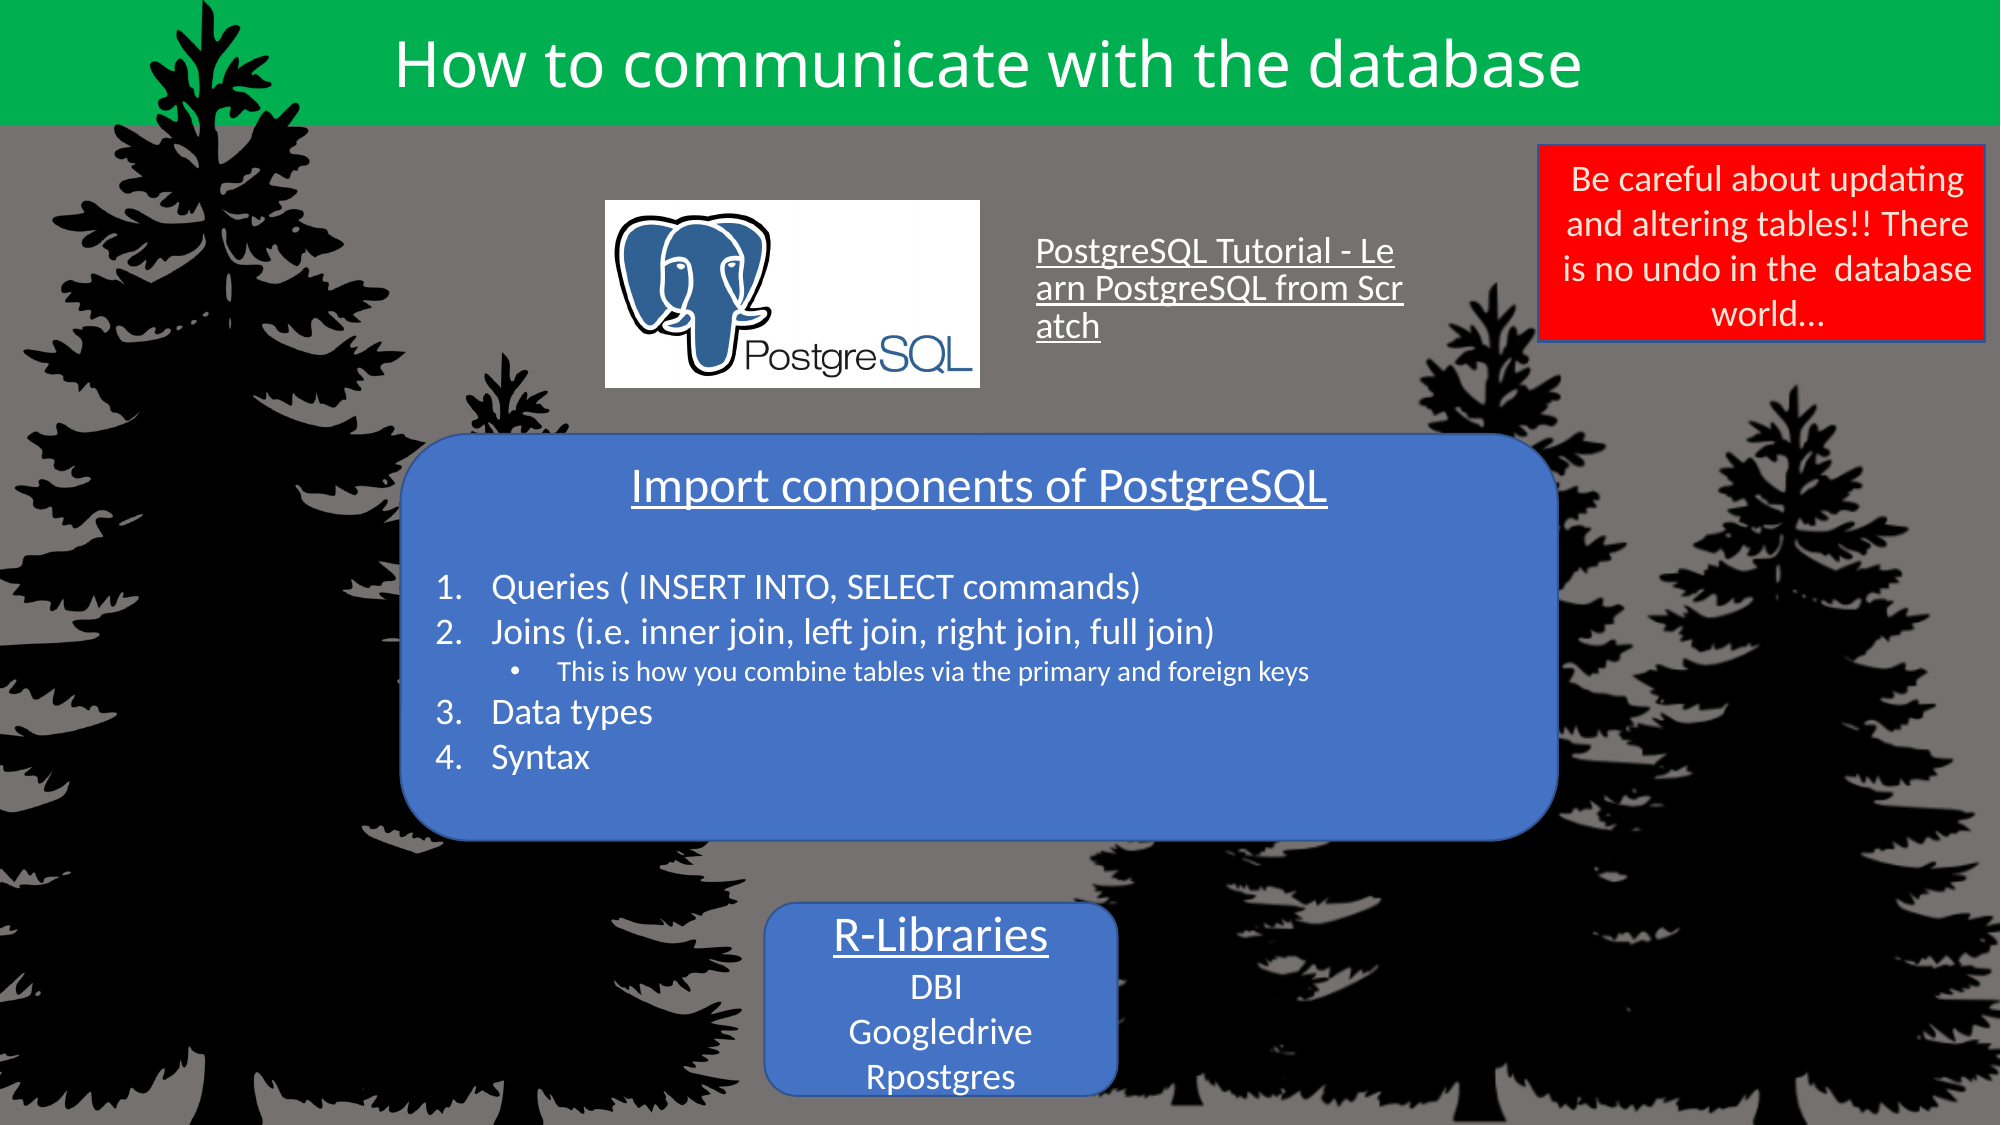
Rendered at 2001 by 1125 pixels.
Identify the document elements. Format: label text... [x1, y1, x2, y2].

picture [1039, 282, 2000, 1125]
text_box R-Libraries DBI Googledrive Rpostgres [763, 901, 1039, 1097]
text_box PostgreSQL Tutorial - Learn PostgreSQL from Scratch [1020, 218, 1426, 278]
picture [0, 0, 980, 1125]
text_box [1537, 144, 1998, 344]
text_box Import components of PostgreSQL Queries ( INSERT INTO, SELECT commands) Joins (i.e. inner join, left join, right join, full join) This is how you combine tables via the primary and foreign keys Data types Syntax [746, 432, 1039, 842]
title How to communicate with the database [558, 0, 1622, 134]
text_box [1622, 0, 2000, 125]
